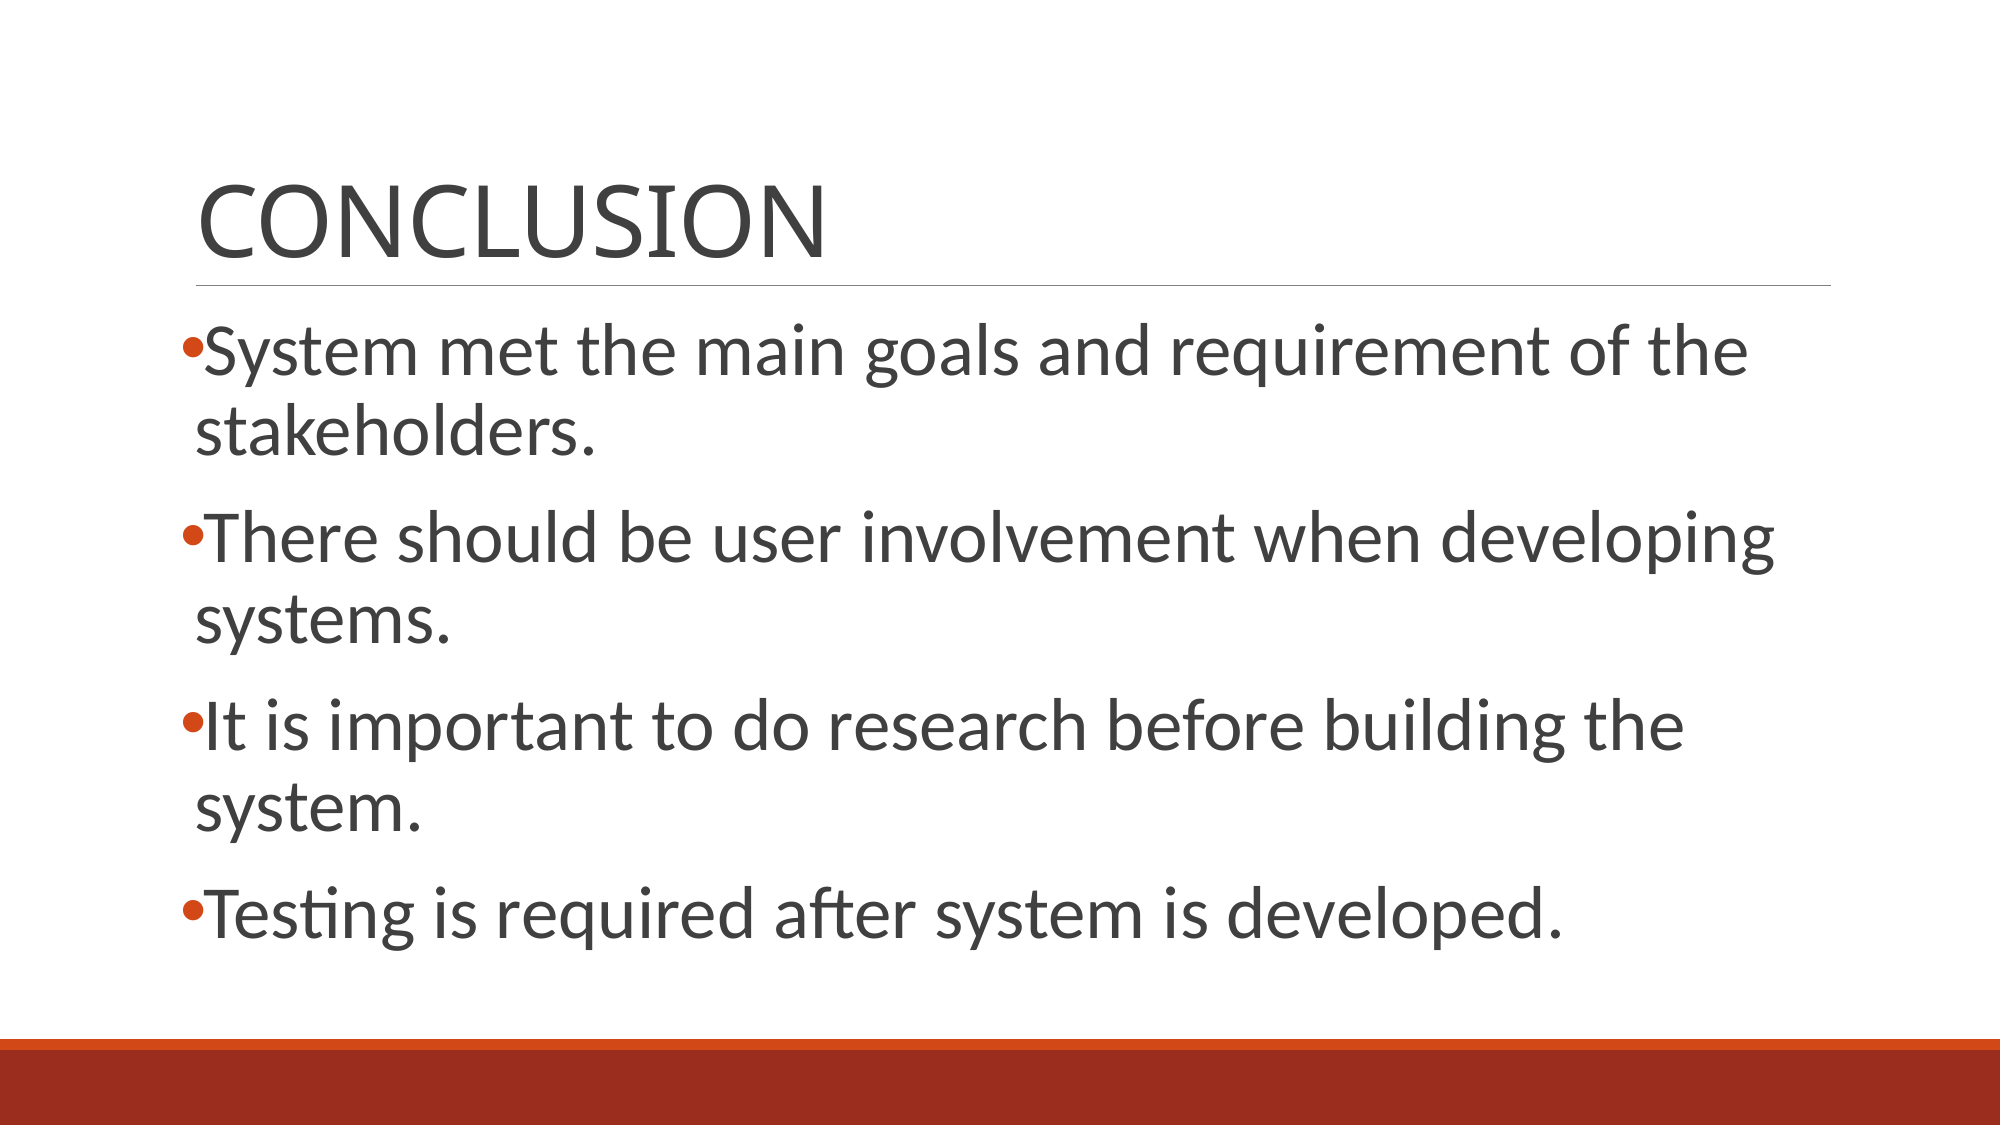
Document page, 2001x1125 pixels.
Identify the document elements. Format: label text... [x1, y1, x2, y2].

list System met the main goals and requirement of the stakeholders. There should be user involvement when developing systems. It is important to do research before building the system. Testing is required after system is developed. [180, 302, 1830, 963]
title CONCLUSION [180, 47, 1830, 285]
